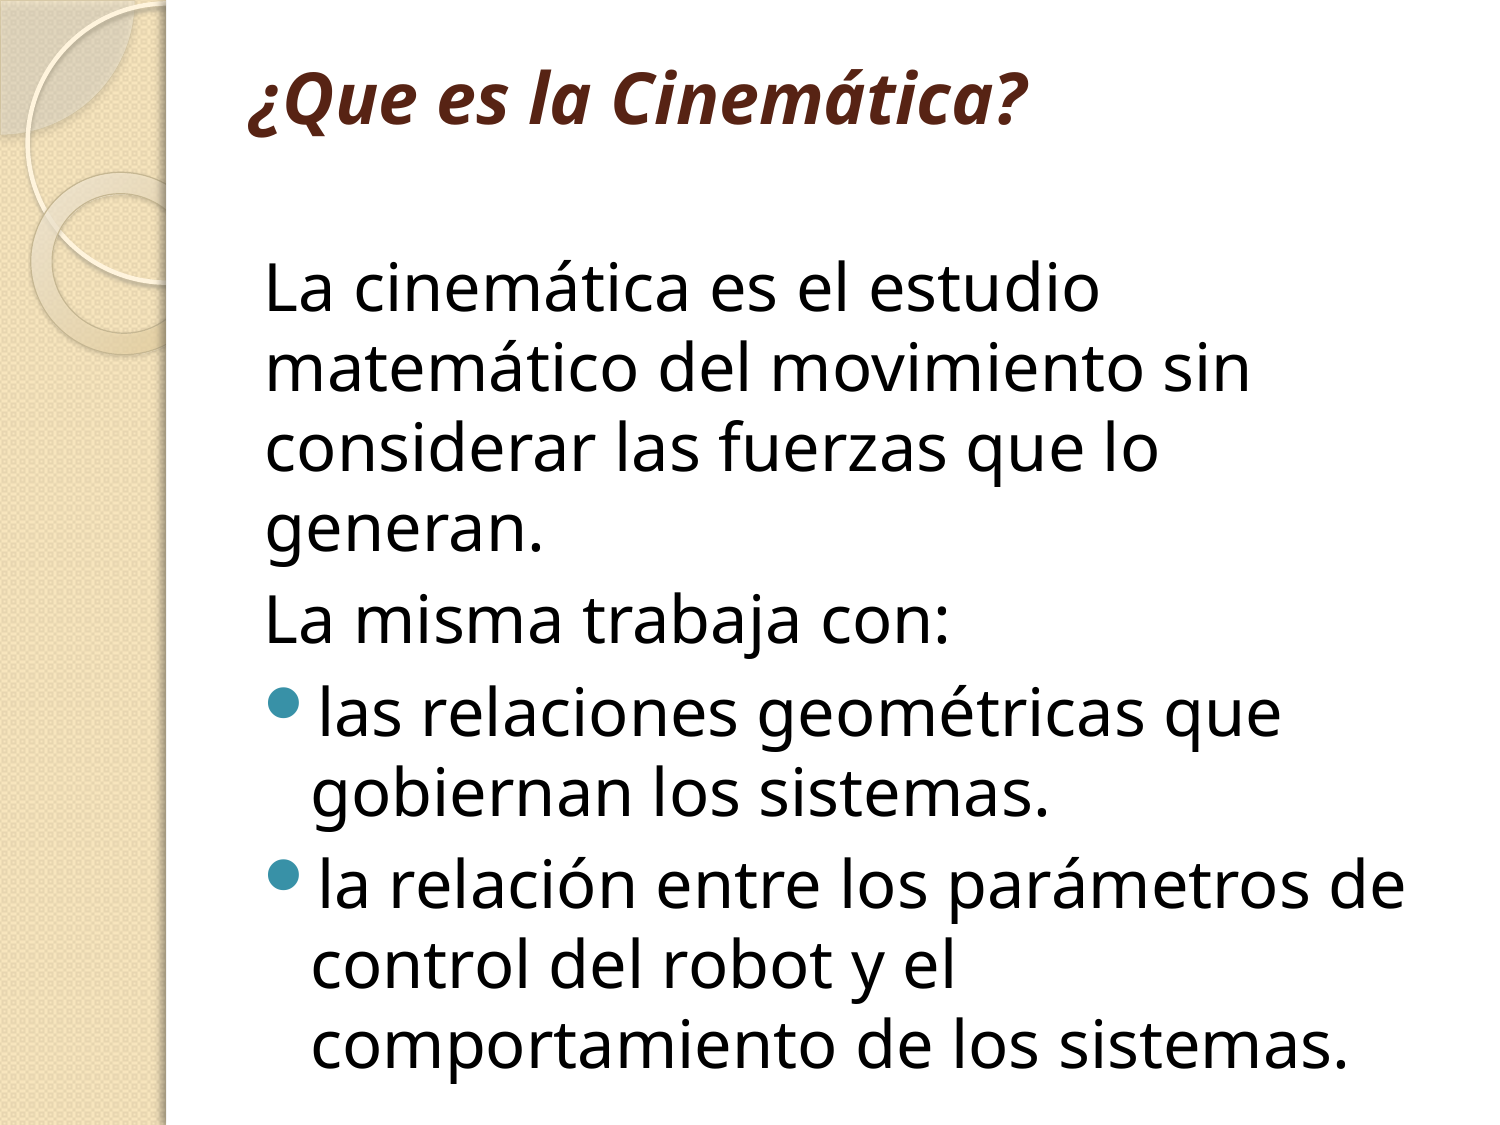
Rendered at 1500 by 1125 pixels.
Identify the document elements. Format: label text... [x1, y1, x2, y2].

title ¿Que es la Cinemática? [235, 45, 1466, 233]
list La cinemática es el estudio matemático del movimiento sin considerar las fuerzas que lo generan. La misma trabaja con: las relaciones geométricas que gobiernan los sistemas. la relación entre los parámetros de control del robot y el comportamiento de los sistemas. [235, 237, 1466, 1025]
